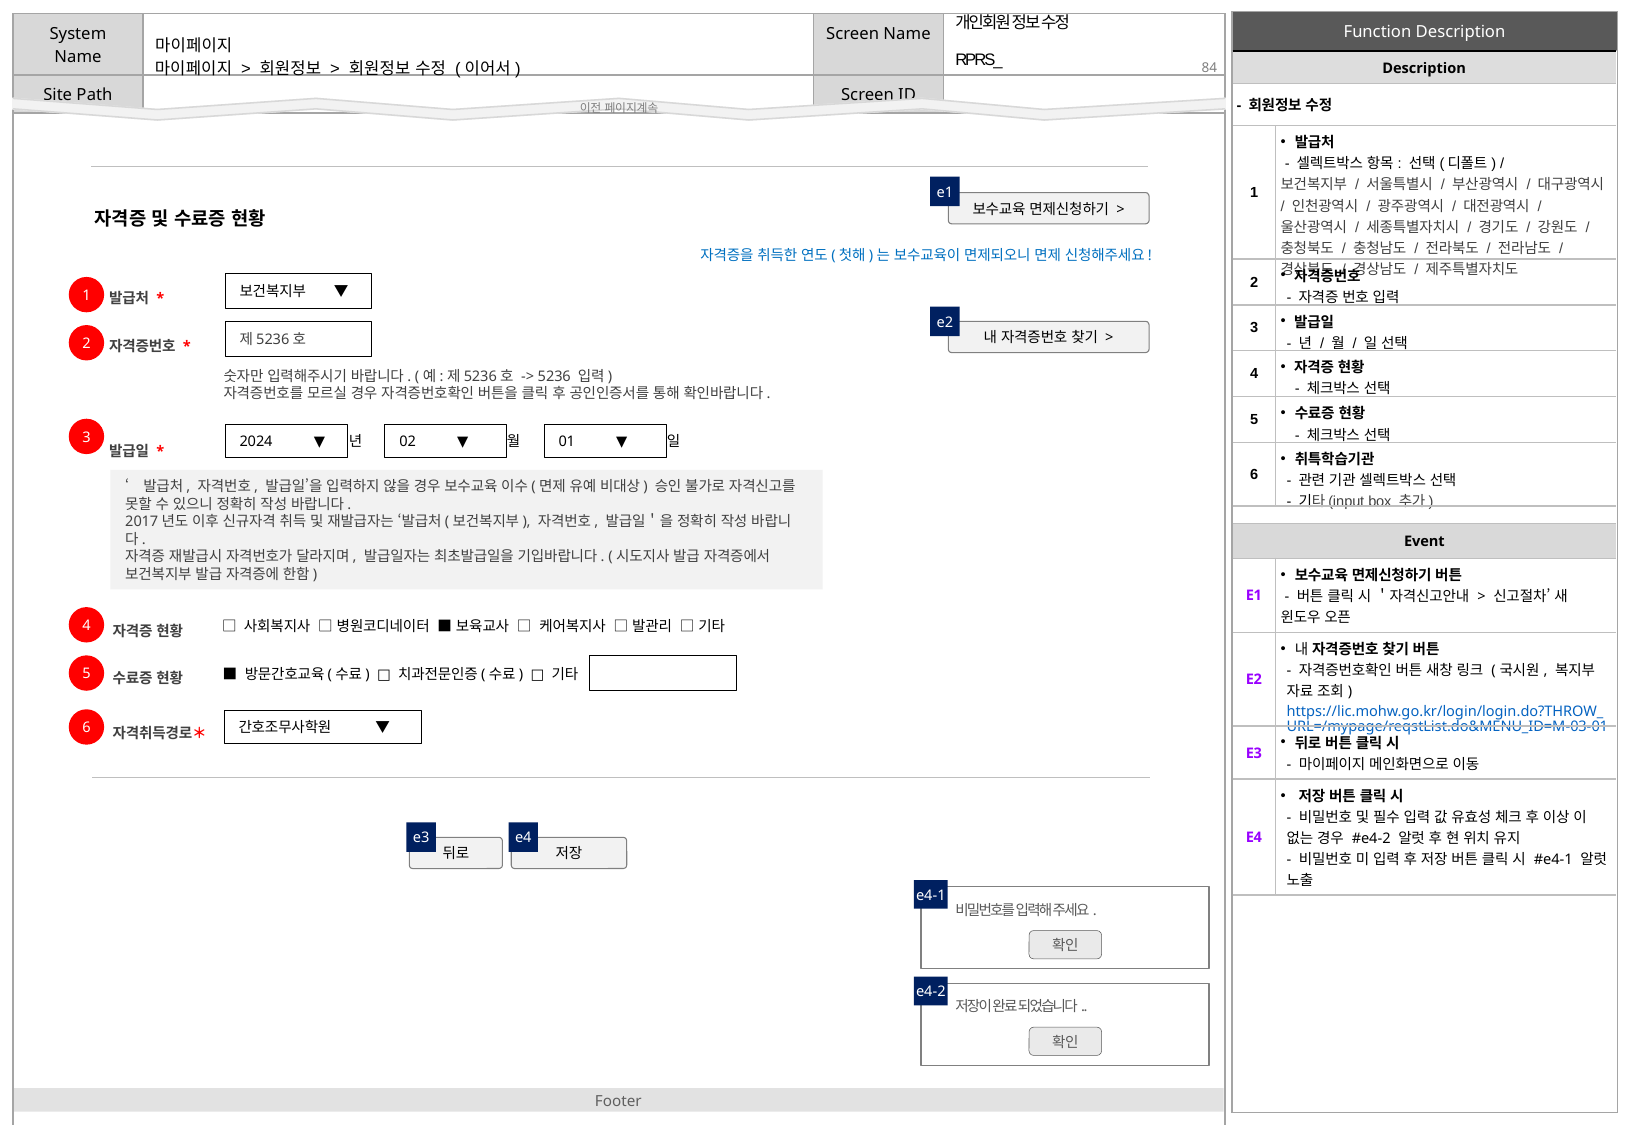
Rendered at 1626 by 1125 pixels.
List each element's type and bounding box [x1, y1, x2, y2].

text_box [68, 696, 422, 749]
table_cell [1233, 260, 1275, 304]
table_cell [1233, 126, 1275, 258]
table_cell [1276, 443, 1616, 505]
table_cell [1276, 351, 1616, 396]
text_box [508, 822, 629, 871]
text_box [79, 188, 320, 237]
table_cell [1233, 351, 1275, 396]
text_box [913, 976, 1210, 1066]
table_cell [1233, 727, 1275, 778]
table_cell [1276, 633, 1616, 725]
text_box [930, 306, 1152, 355]
table_cell [1276, 780, 1616, 894]
table_cell [1233, 306, 1275, 350]
list [943, 14, 1227, 87]
table_cell [1233, 443, 1275, 505]
table_cell [1233, 633, 1275, 725]
table_cell [1276, 260, 1616, 304]
text_box [224, 273, 372, 309]
text_box [224, 423, 682, 458]
text_box [913, 879, 1210, 969]
table_header [1233, 524, 1616, 558]
text_box [68, 414, 221, 467]
table_cell [1233, 780, 1275, 894]
table_cell [1276, 306, 1616, 350]
text_box [110, 469, 823, 590]
title [143, 52, 813, 87]
table_cell [1233, 559, 1275, 632]
text_box [68, 594, 1013, 694]
table_cell [1276, 559, 1616, 632]
table_header [1233, 52, 1616, 83]
table_cell [1233, 397, 1275, 442]
text_box [224, 321, 372, 357]
text_box [406, 822, 505, 871]
table_cell [1276, 126, 1616, 258]
table_cell [1233, 84, 1616, 125]
text_box [68, 261, 896, 409]
table_cell [1276, 727, 1616, 778]
text_box [603, 176, 1167, 271]
table_cell [1276, 397, 1616, 442]
